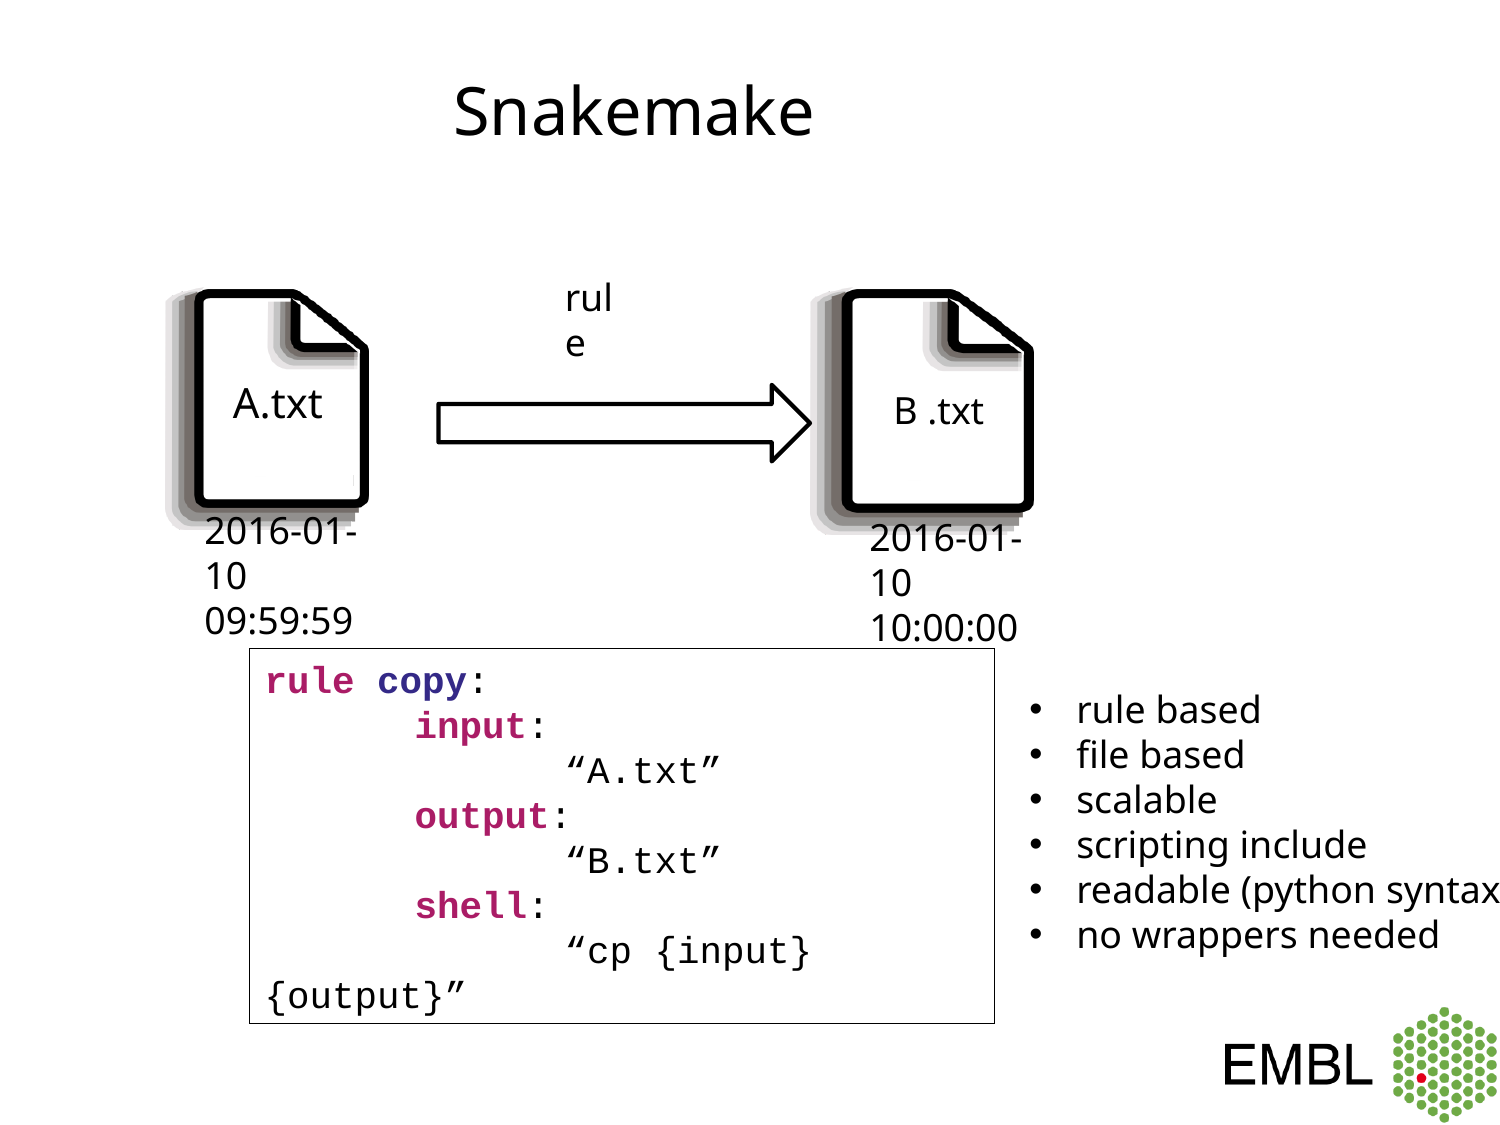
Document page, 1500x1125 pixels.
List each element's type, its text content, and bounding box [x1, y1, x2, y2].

text_box [436, 382, 804, 464]
text_box 2016-01-10 10:00:00 [854, 506, 1044, 656]
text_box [809, 287, 1034, 536]
text_box 2016-01-10 09:59:59 [189, 499, 394, 650]
text_box rule based file based scalable scripting include readable (python syntax) no wrappers needed [1014, 678, 1500, 964]
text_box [164, 287, 369, 530]
text_box rule copy: input: “A.txt” output: “B.txt” shell: “cp {input} {output}” [249, 648, 995, 1024]
picture [1221, 1004, 1500, 1125]
text_box Snakemake [438, 61, 1062, 157]
text_box rule [549, 266, 649, 372]
